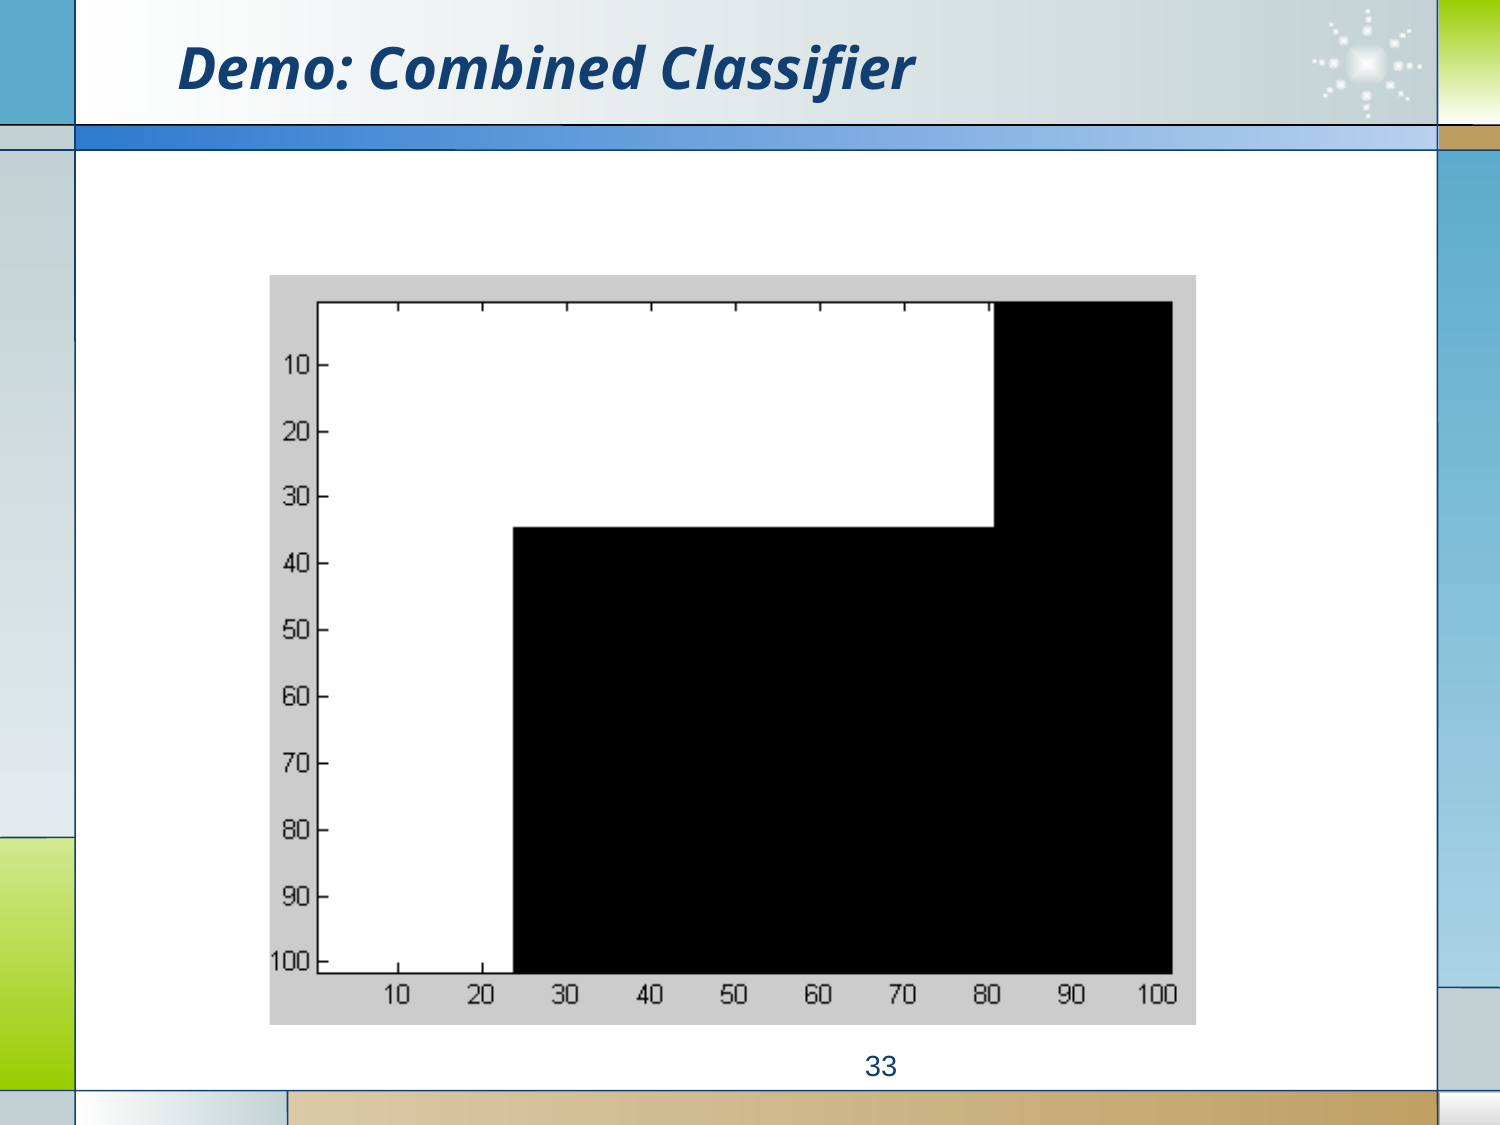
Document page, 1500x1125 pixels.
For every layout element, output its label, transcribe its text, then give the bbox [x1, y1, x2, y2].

title Demo: Combined Classifier [162, 19, 1263, 113]
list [269, 274, 1197, 1026]
slide_number 33 [562, 1039, 913, 1081]
